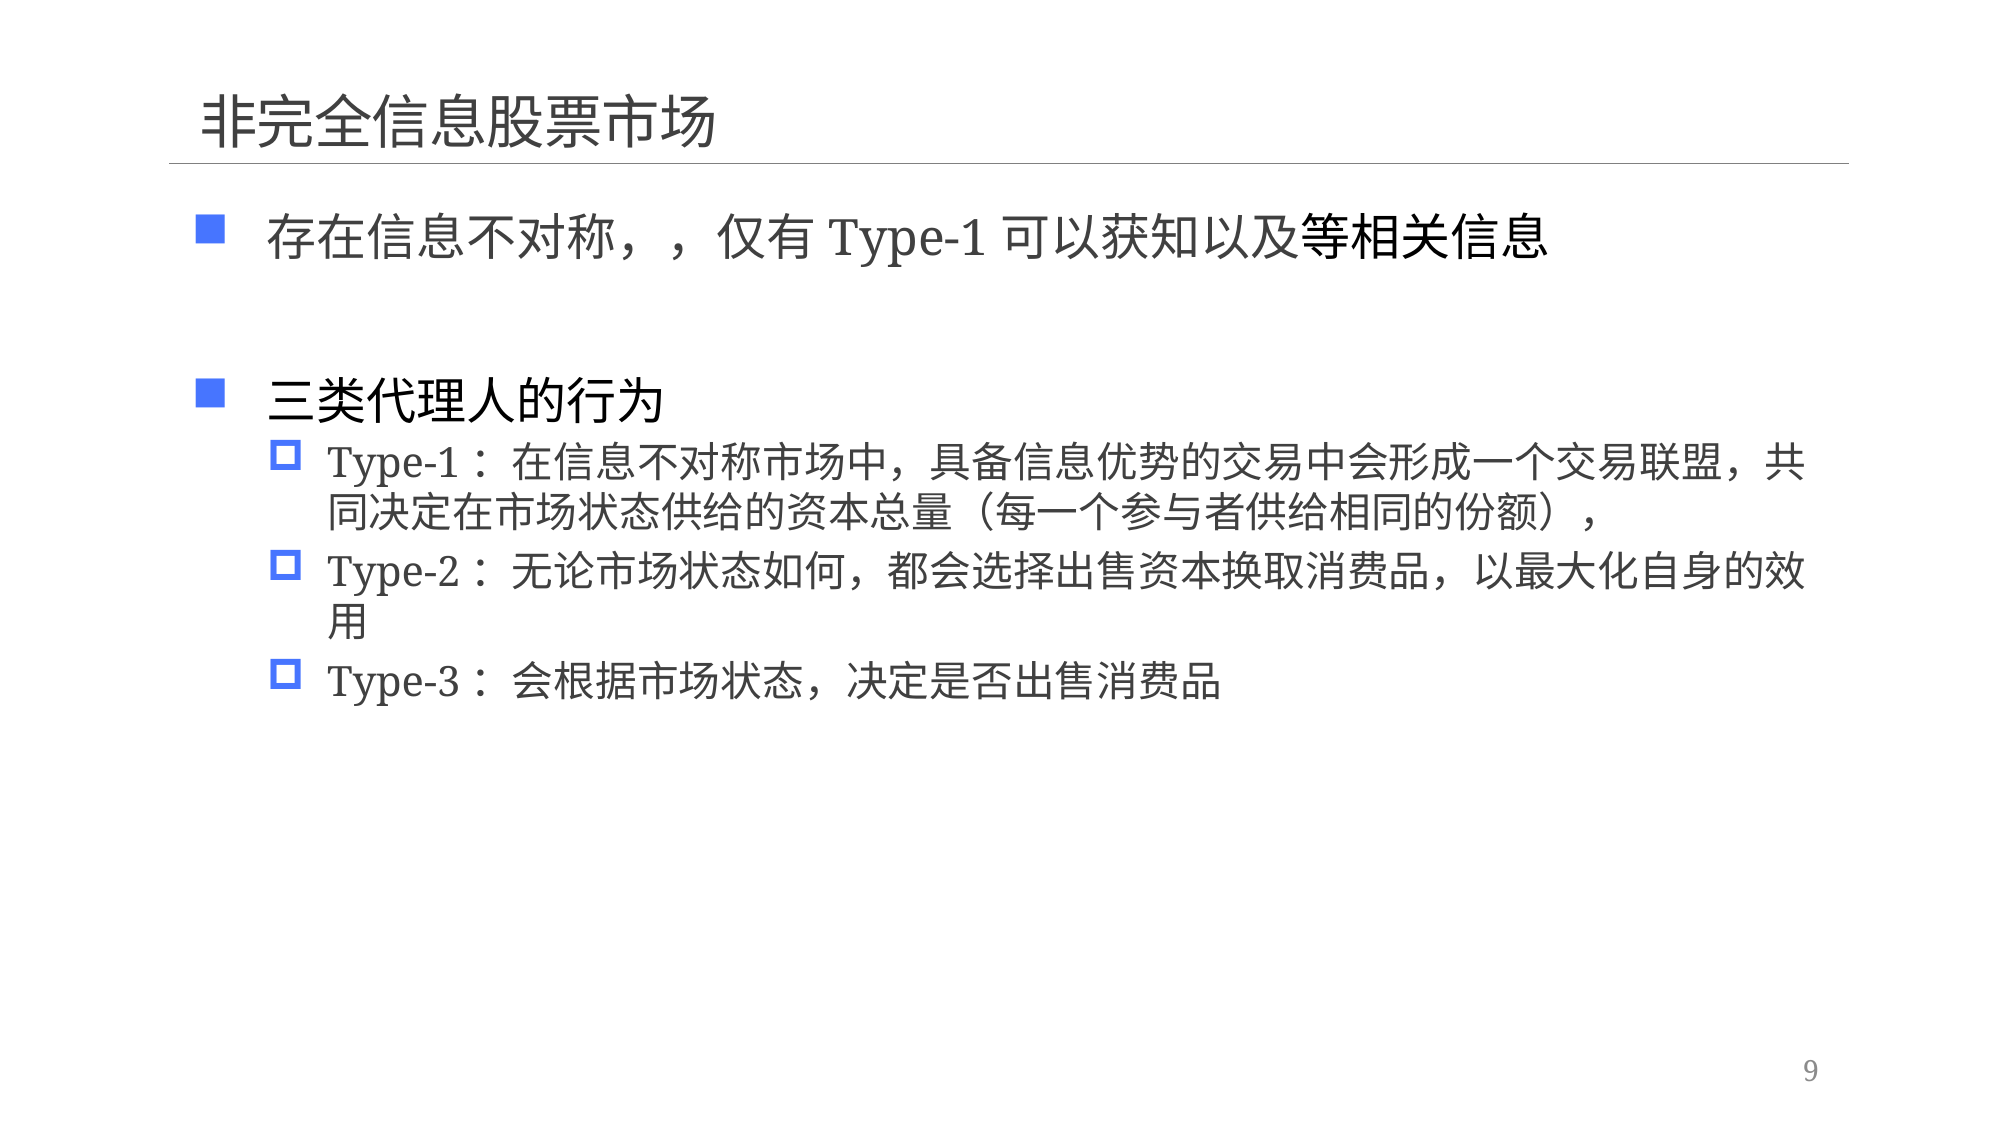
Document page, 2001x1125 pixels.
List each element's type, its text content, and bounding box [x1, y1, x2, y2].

slide_number 9 [1479, 1042, 1835, 1103]
title 非完全信息股票市场 [184, 47, 1835, 163]
